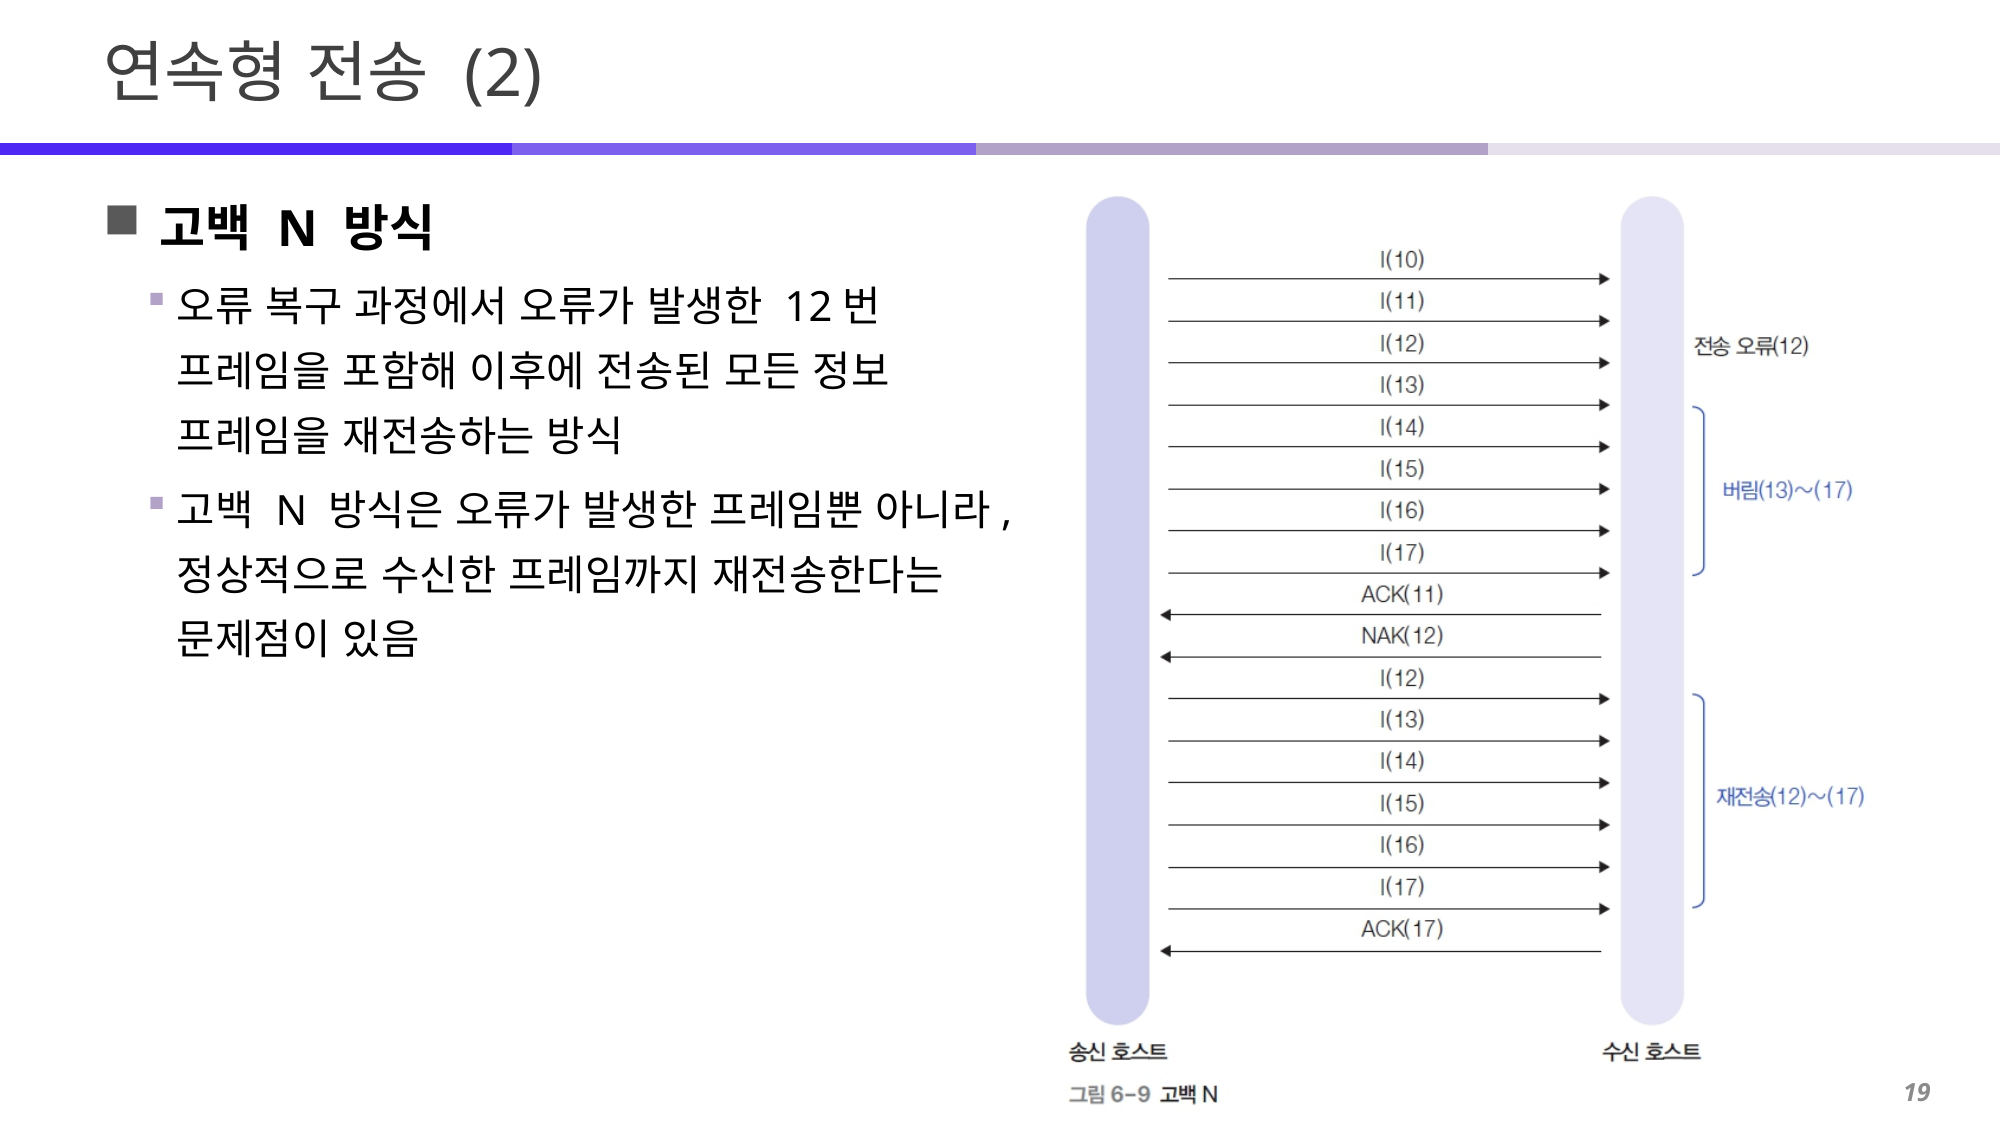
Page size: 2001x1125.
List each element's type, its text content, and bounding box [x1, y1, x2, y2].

list 고백 N 방식 오류 복구 과정에서 오류가 발생한 12번 프레임을 포함해 이후에 전송된 모든 정보 프레임을 재전송하는 방식 고백 N 방식은 오류가 발생한 프레임뿐 아니라, 정상적으로 수신한 프레임까지 재전송한다는 문제점이 있음 [88, 176, 1038, 1083]
title 연속형 전송 (2) [88, 18, 1920, 122]
picture [1062, 185, 1877, 1113]
